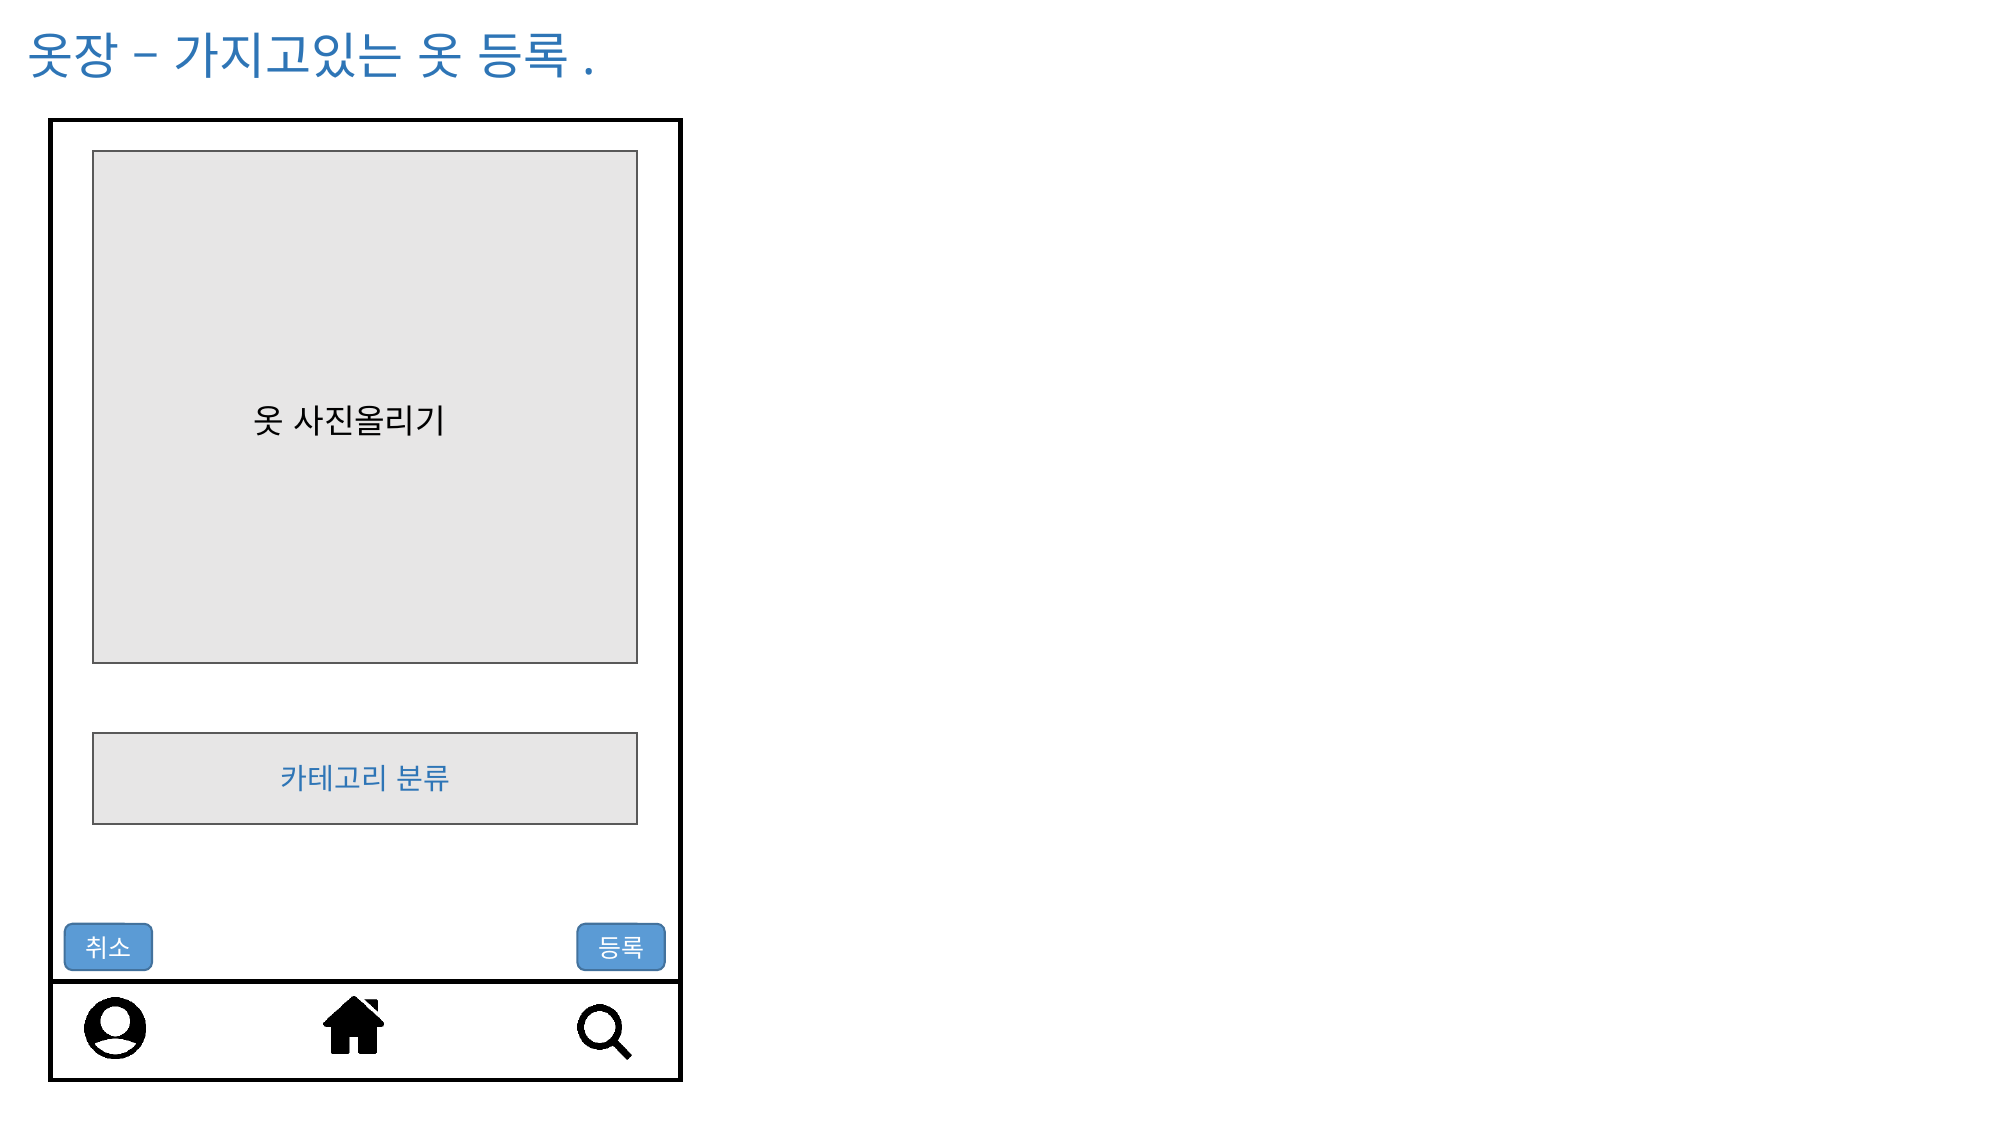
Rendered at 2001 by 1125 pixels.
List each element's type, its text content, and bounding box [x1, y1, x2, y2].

text_box 등록 [576, 922, 666, 972]
text_box 옷 사진올리기 [239, 392, 531, 448]
picture [84, 997, 146, 1059]
text_box 카테고리 분류 [92, 732, 638, 825]
picture [322, 994, 384, 1055]
text_box 취소 [63, 922, 154, 972]
text_box [92, 150, 638, 664]
text_box [49, 119, 681, 1081]
picture [576, 1004, 632, 1060]
text_box 옷장 – 가지고있는 옷 등록. [12, 17, 1738, 93]
